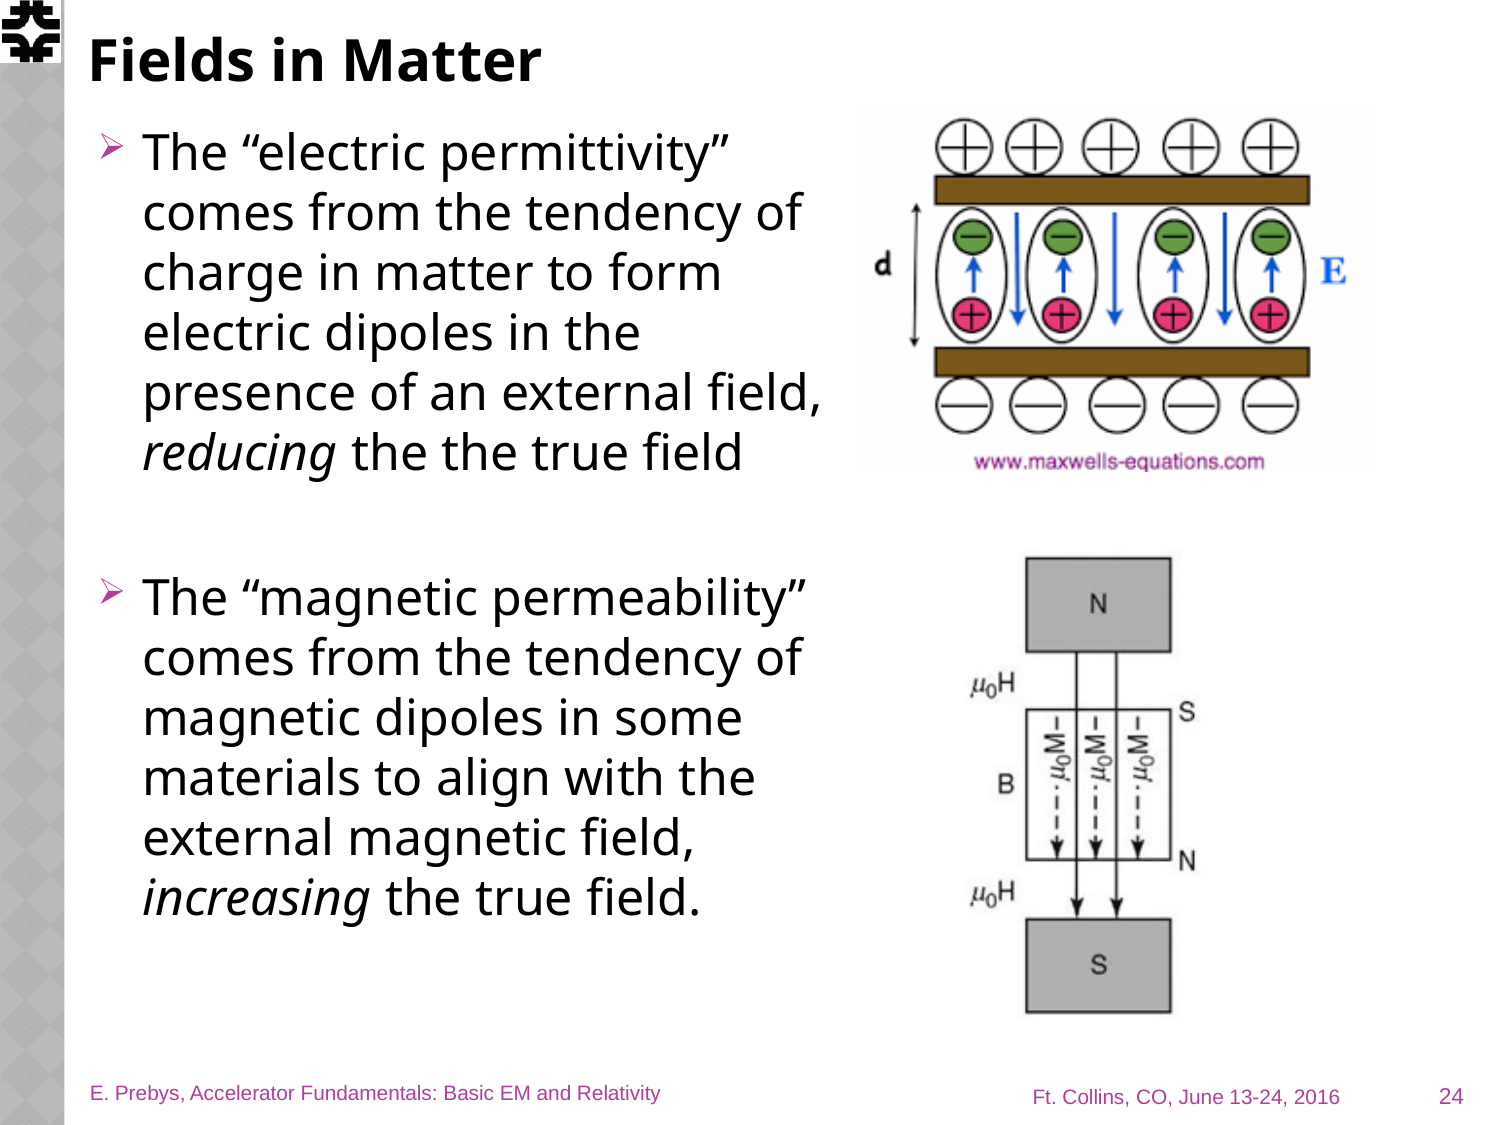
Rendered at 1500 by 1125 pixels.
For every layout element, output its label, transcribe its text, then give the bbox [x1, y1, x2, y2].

list The “electric permittivity” comes from the tendency of charge in matter to form electric dipoles in the presence of an external field, reducing the the true field The “magnetic permeability” comes from the tendency of magnetic dipoles in some materials to align with the external magnetic field, increasing the true field. [82, 112, 851, 317]
picture [857, 104, 1375, 472]
picture [0, 0, 61, 63]
footer E. Prebys, Accelerator Fundamentals: Basic EM and Relativity [75, 1075, 709, 1105]
slide_number 24 [1367, 1071, 1465, 1110]
picture [962, 538, 1209, 1039]
title Fields in Matter [80, 20, 1436, 93]
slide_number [827, 1077, 1355, 1110]
